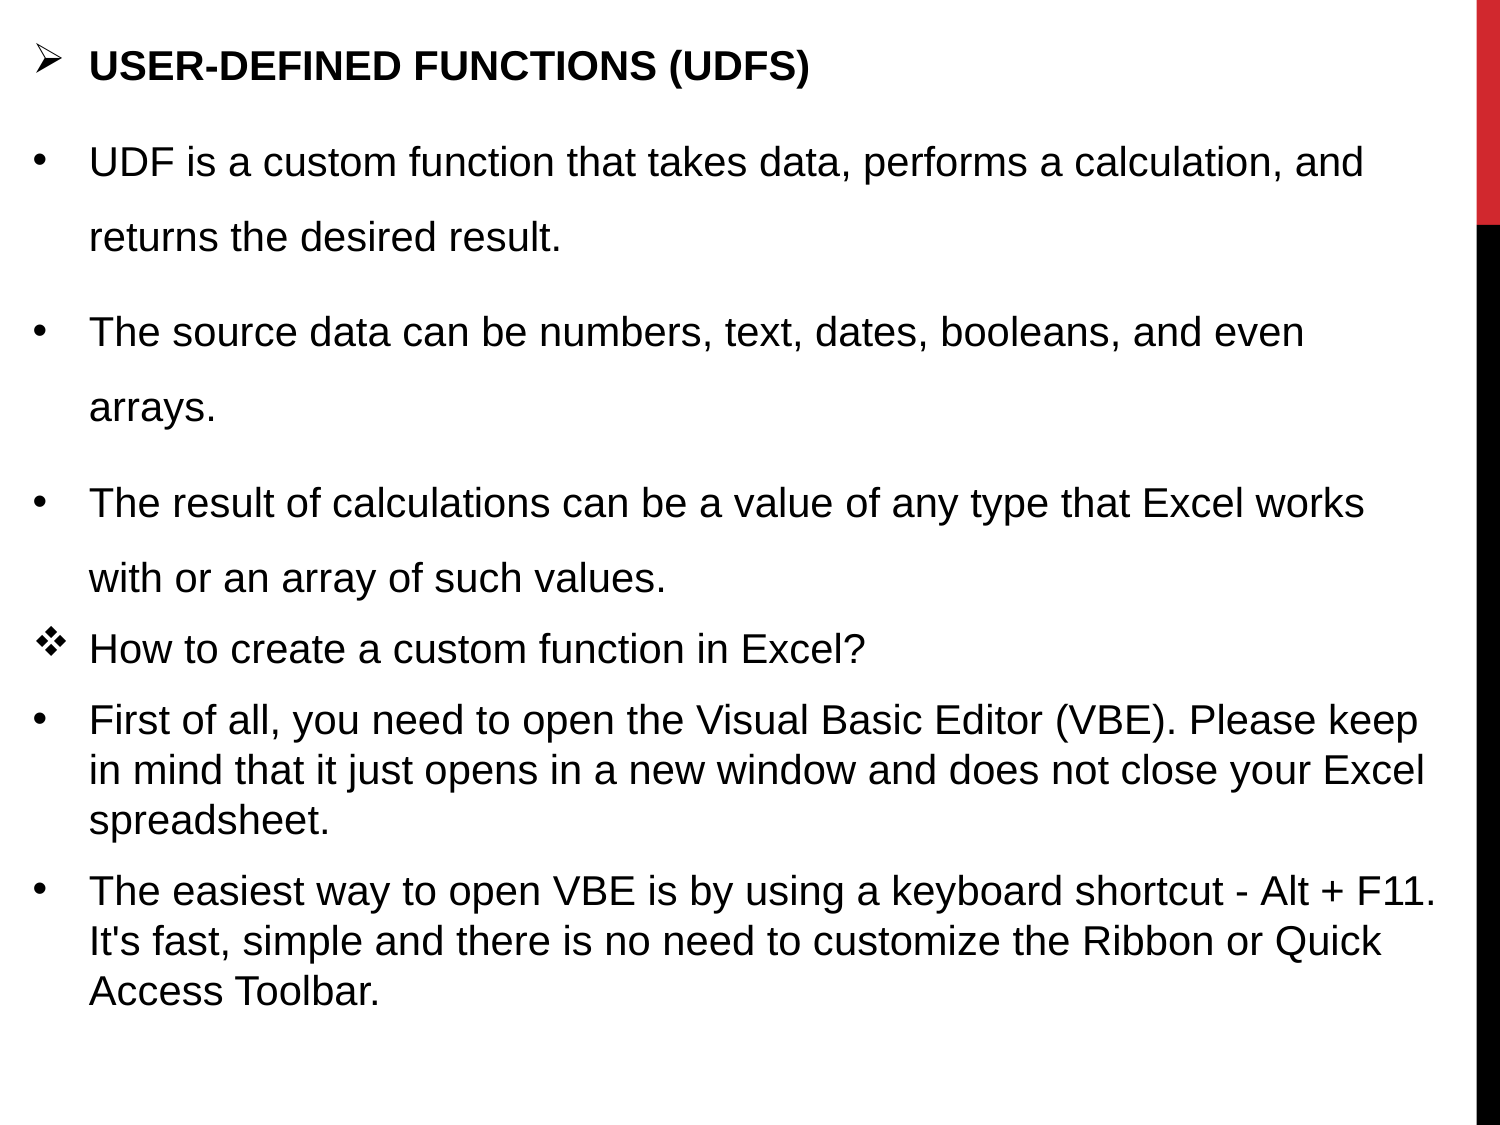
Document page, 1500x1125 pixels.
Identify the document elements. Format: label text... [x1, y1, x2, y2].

list User-defined functions (UDFs) UDF is a custom function that takes data, performs a calculation, and returns the desired result. The source data can be numbers, text, dates, booleans, and even arrays. The result of calculations can be a value of any type that Excel works with or an array of such values. How to create a custom function in Excel? First of all, you need to open the Visual Basic Editor (VBE). Please keep in mind that it just opens in a new window and does not close your Excel spreadsheet. The easiest way to open VBE is by using a keyboard shortcut - Alt + F11. It's fast, simple and there is no need to customize the Ribbon or Quick Access Toolbar. [17, 30, 1459, 1106]
